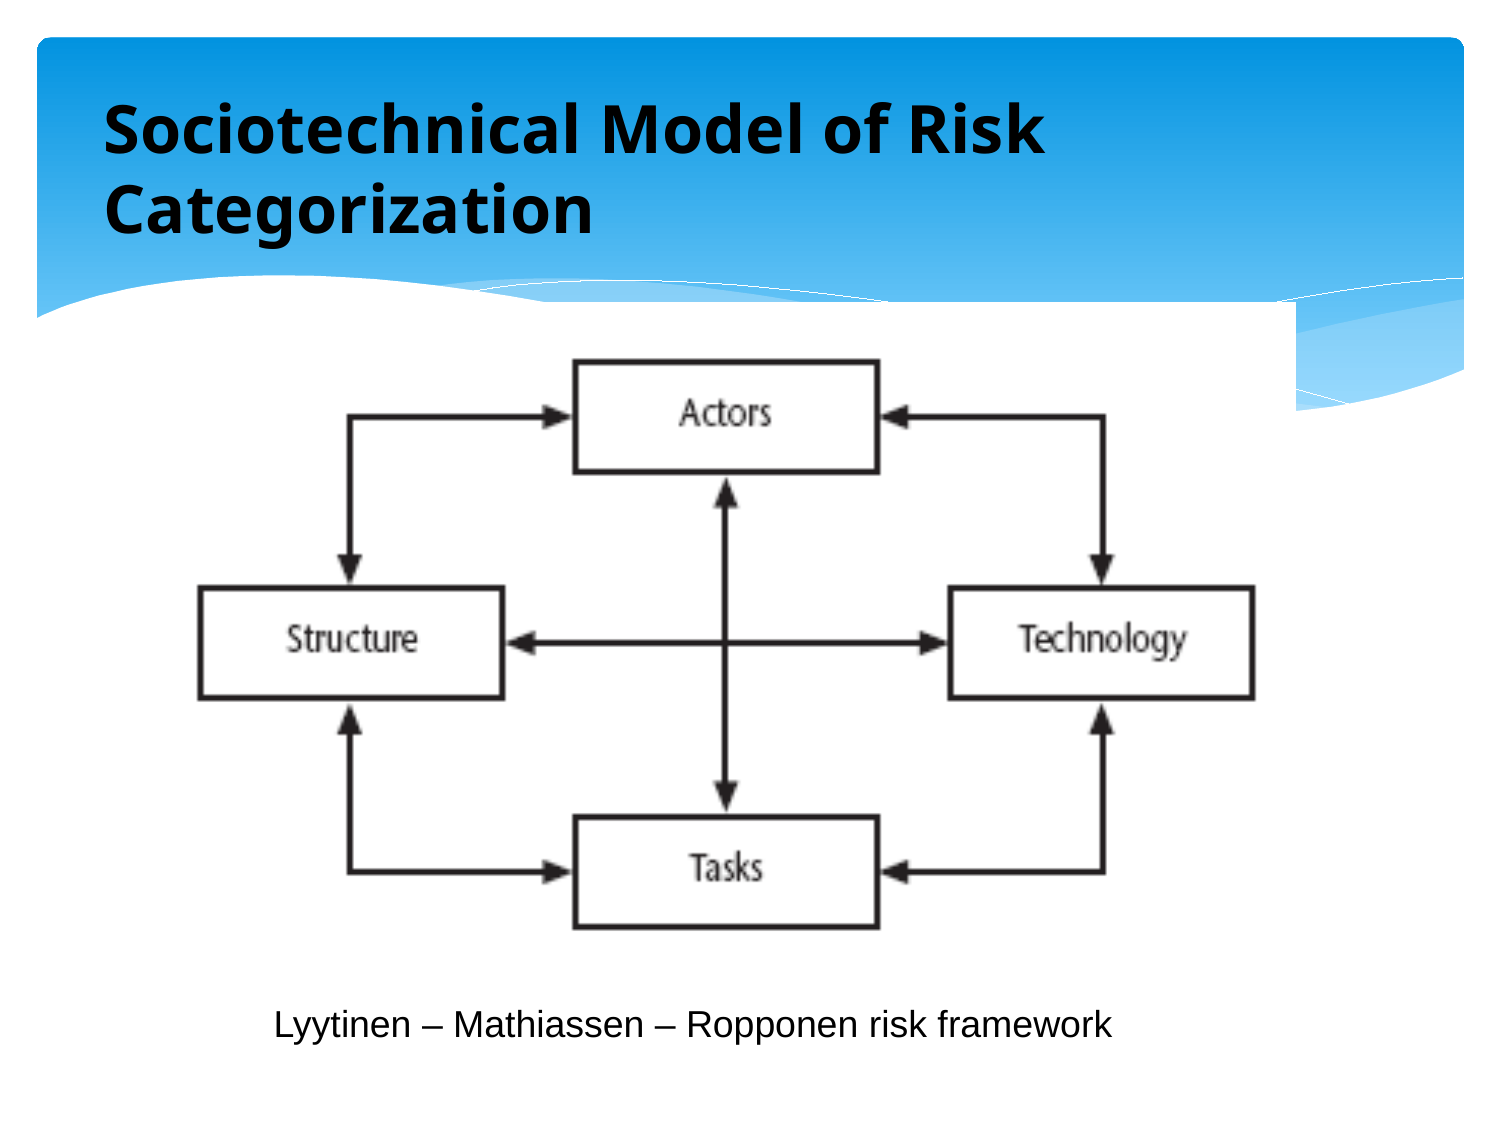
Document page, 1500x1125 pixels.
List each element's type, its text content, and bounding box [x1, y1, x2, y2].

text_box Lyytinen – Mathiassen – Ropponen risk framework [258, 996, 1128, 1053]
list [170, 302, 1296, 986]
text_box Sociotechnical Model of Risk Categorization [88, 79, 1436, 254]
